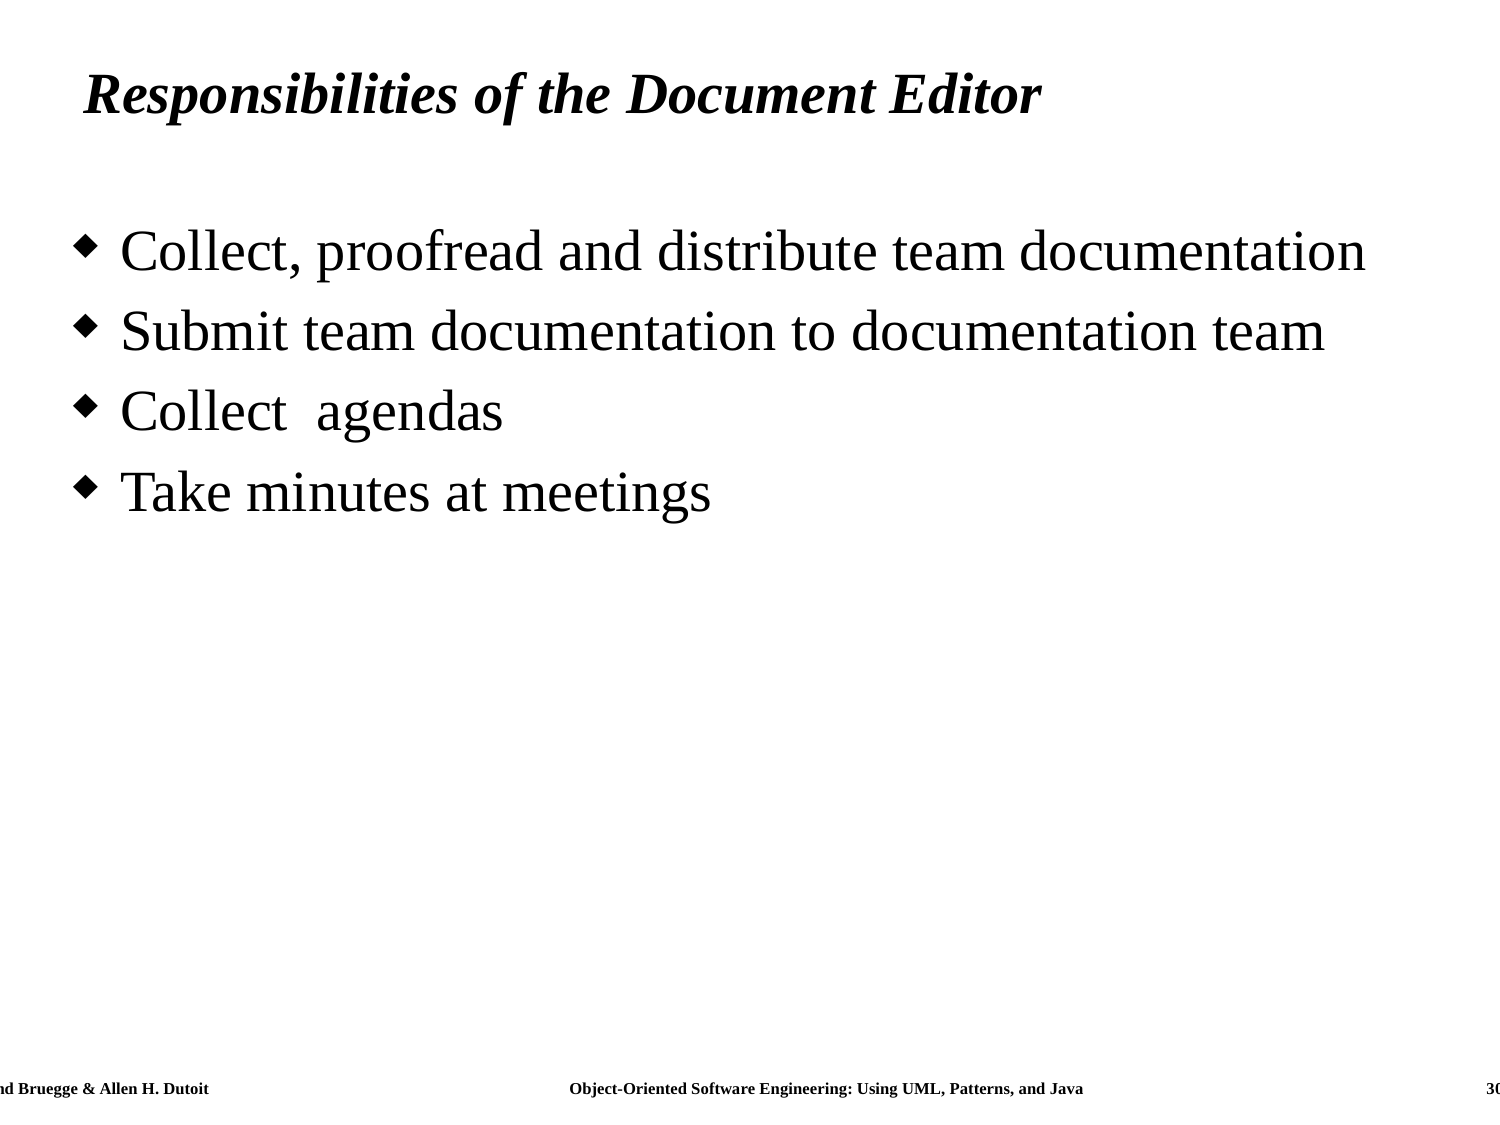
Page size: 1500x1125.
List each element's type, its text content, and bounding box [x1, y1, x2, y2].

list Collect, proofread and distribute team documentation Submit team documentation to documentation team Collect agendas Take minutes at meetings [58, 212, 1413, 1020]
title Responsibilities of the Document Editor [68, 36, 1407, 153]
